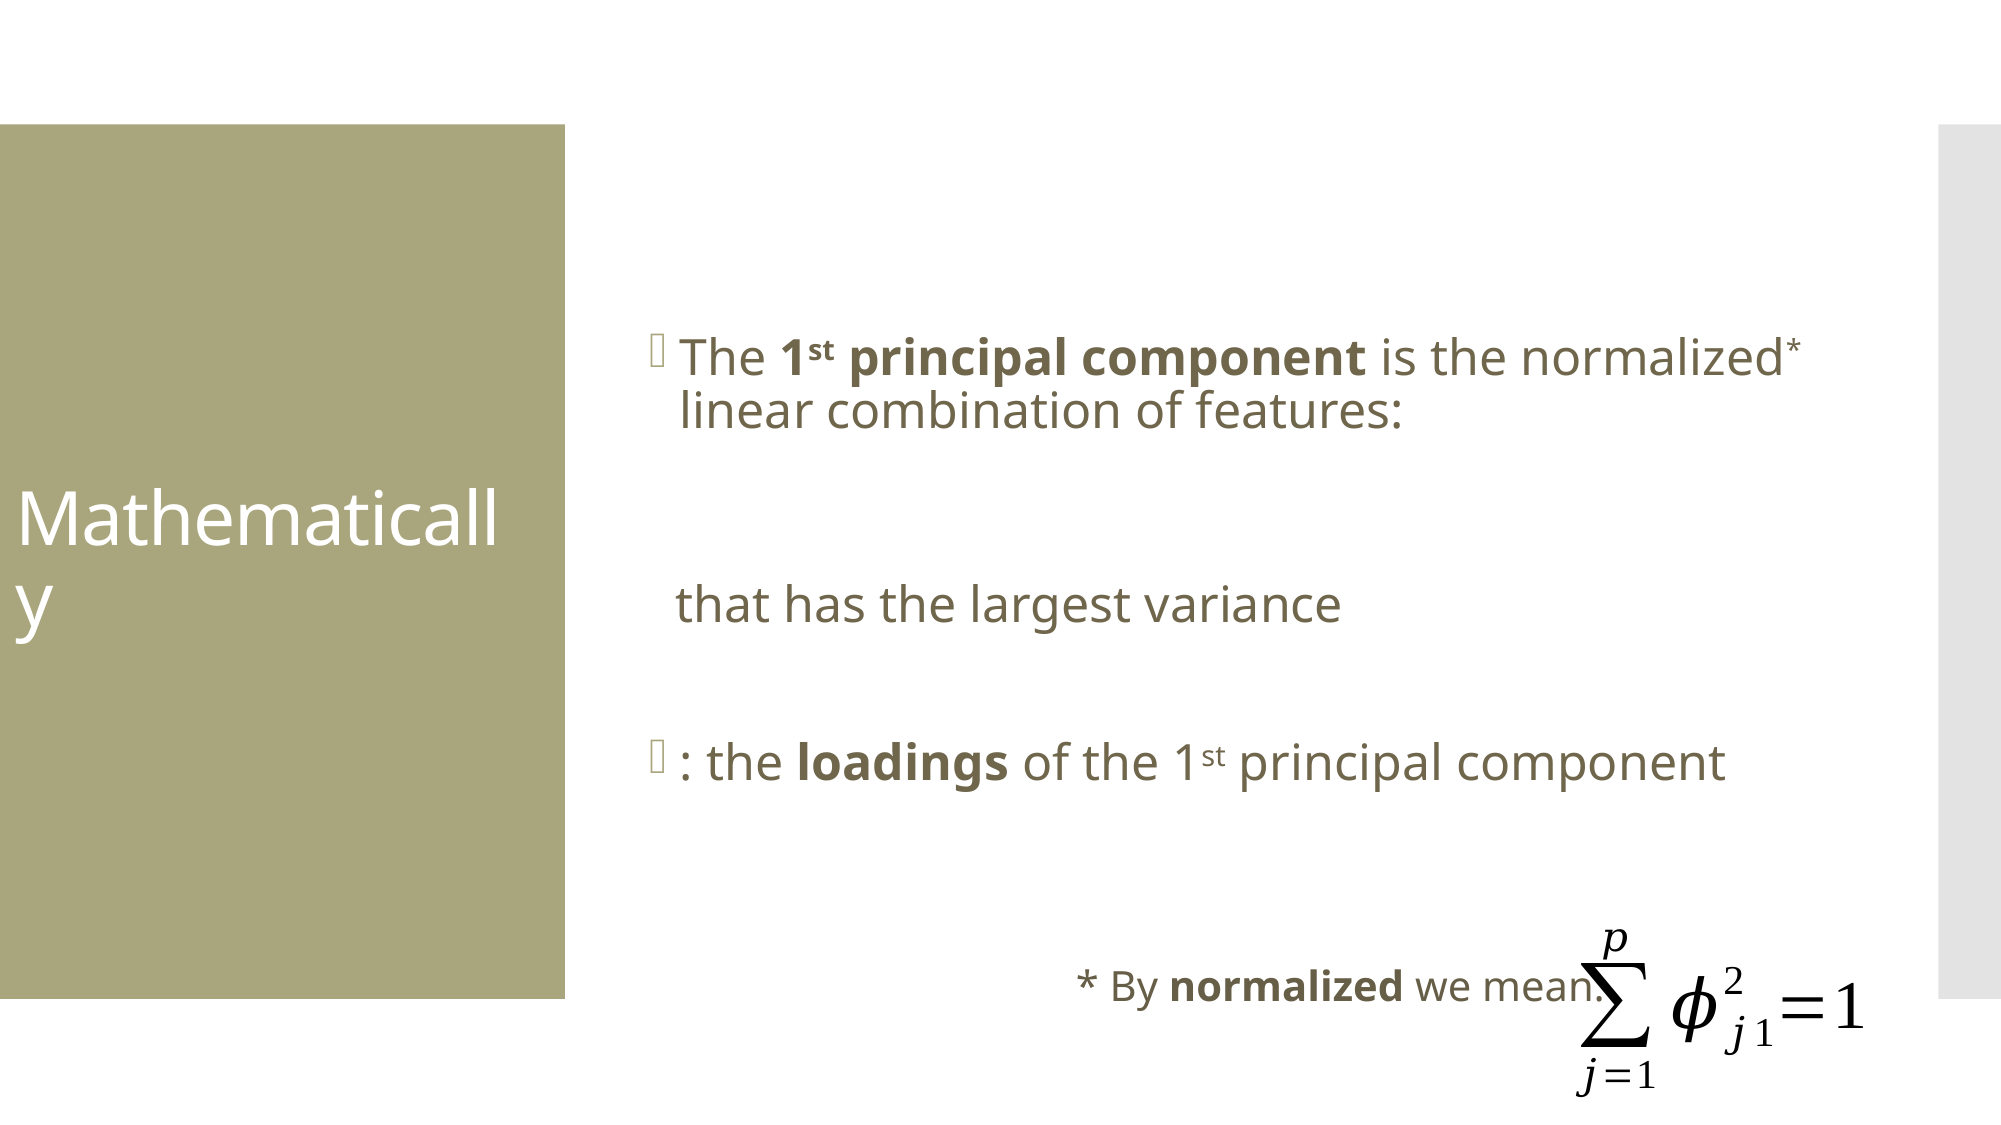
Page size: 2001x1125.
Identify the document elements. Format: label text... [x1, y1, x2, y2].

title Mathematically [0, 184, 525, 940]
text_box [1039, 912, 1868, 1099]
